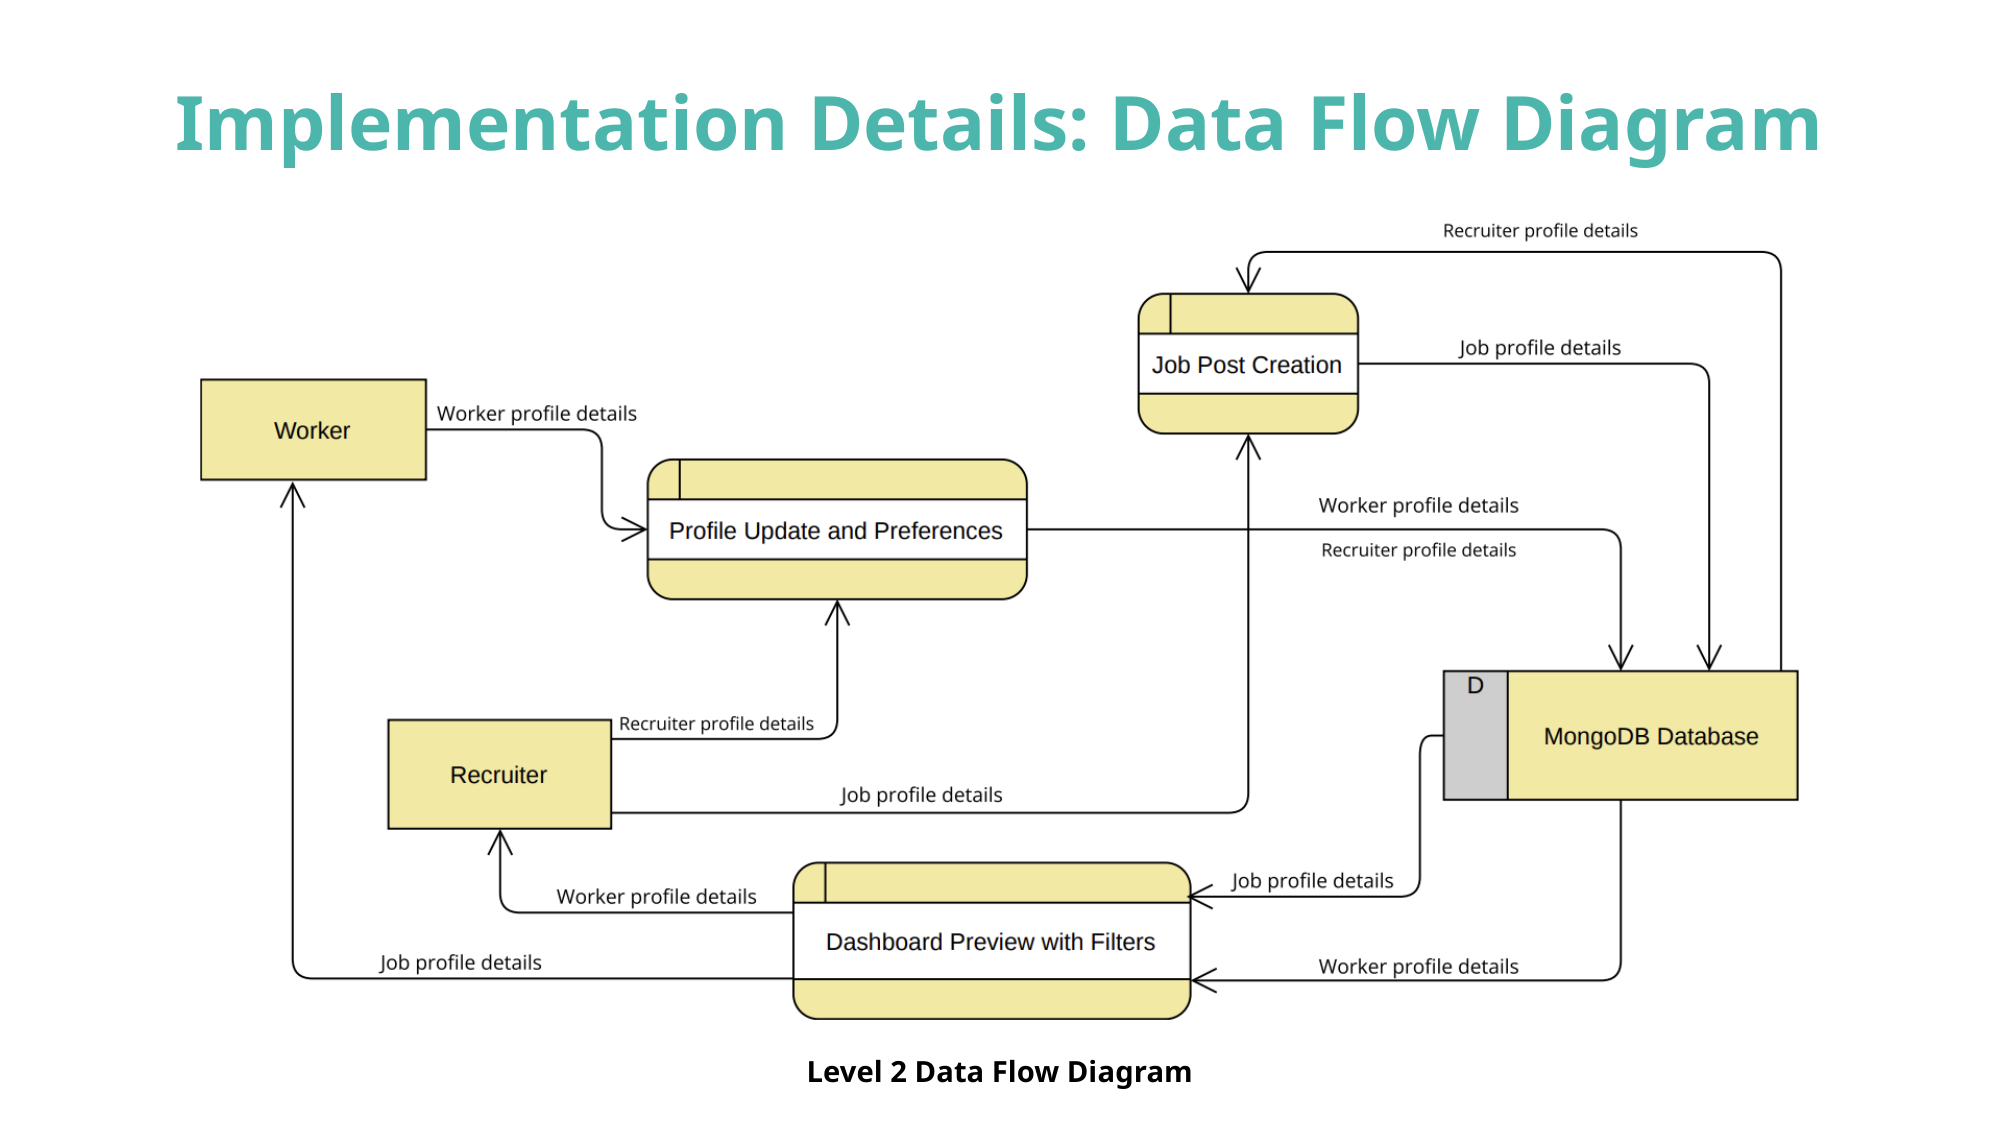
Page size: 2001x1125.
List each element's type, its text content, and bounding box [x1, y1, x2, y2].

title Implementation Details: Data Flow Diagram [0, 67, 2000, 285]
text_box Level 2 Data Flow Diagram [285, 1037, 1715, 1103]
picture [200, 219, 1800, 1023]
